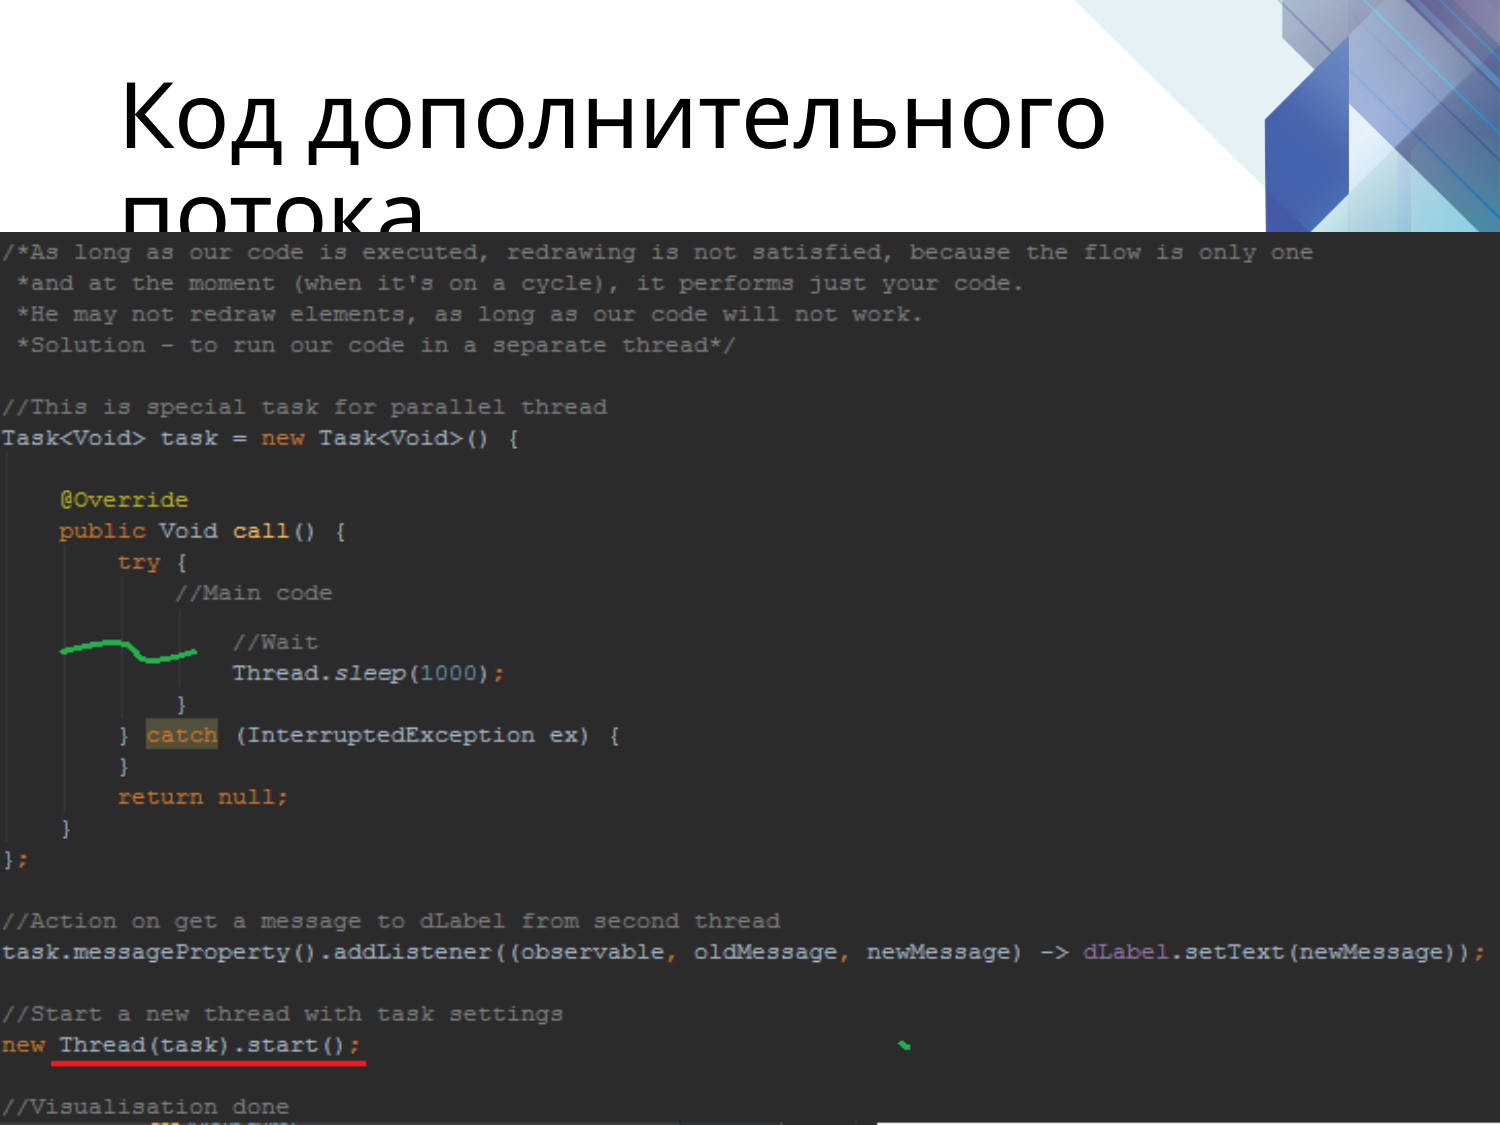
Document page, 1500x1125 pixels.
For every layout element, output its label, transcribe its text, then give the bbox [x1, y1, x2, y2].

picture [0, 0, 1500, 1125]
title Код дополнительного потока [103, 59, 1397, 232]
